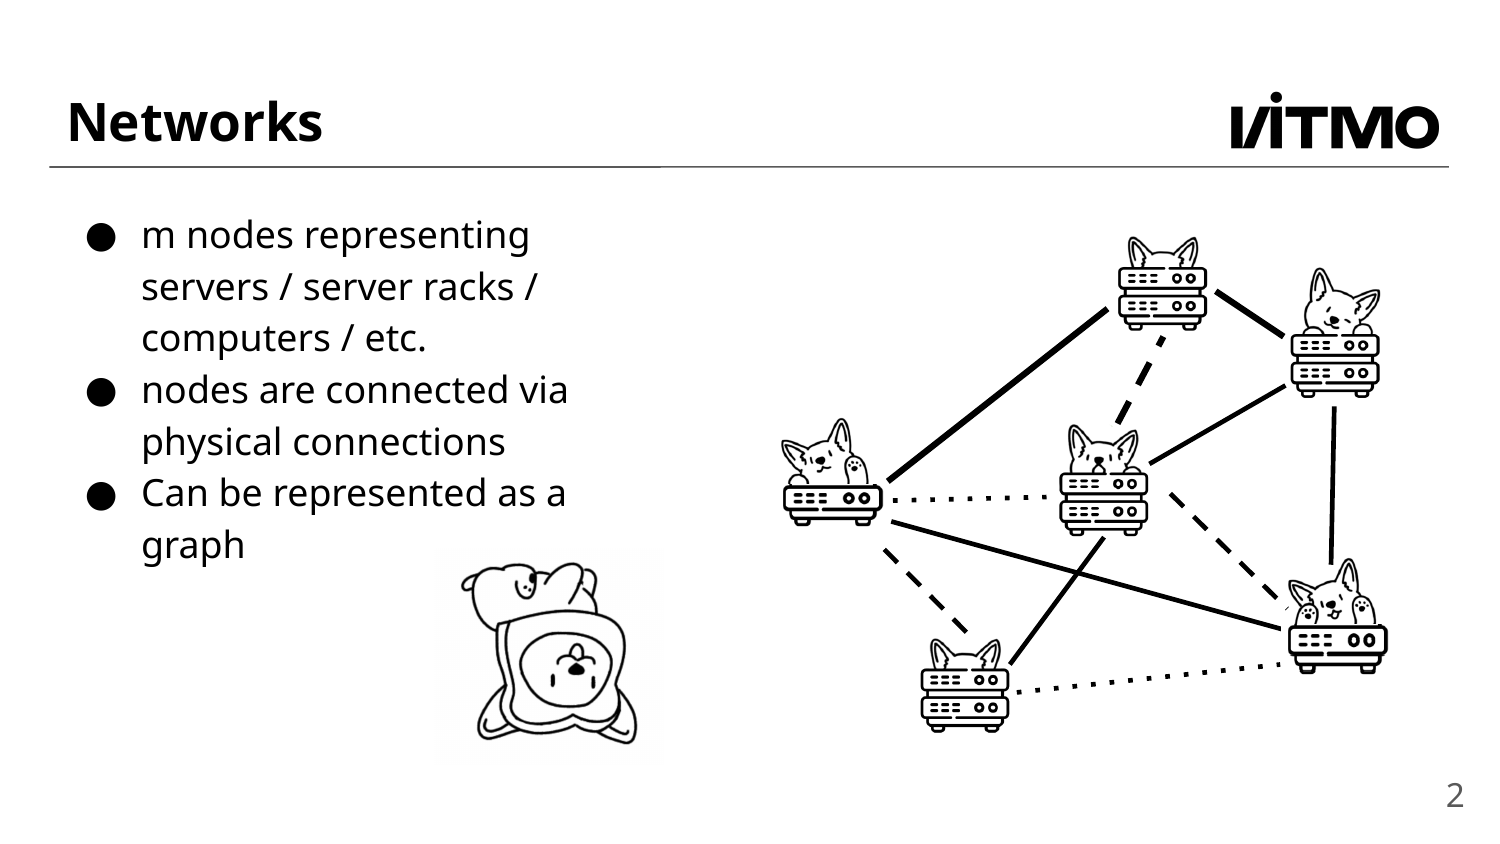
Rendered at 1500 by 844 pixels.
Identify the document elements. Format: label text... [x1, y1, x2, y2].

title Networks [51, 72, 1449, 167]
slide_number ‹#› [1389, 764, 1480, 830]
picture [434, 548, 664, 766]
list m nodes representing servers / server racks / computers / etc. nodes are connected via physical connections Can be represented as a graph [51, 189, 638, 750]
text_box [883, 290, 1335, 693]
picture [763, 185, 1419, 766]
